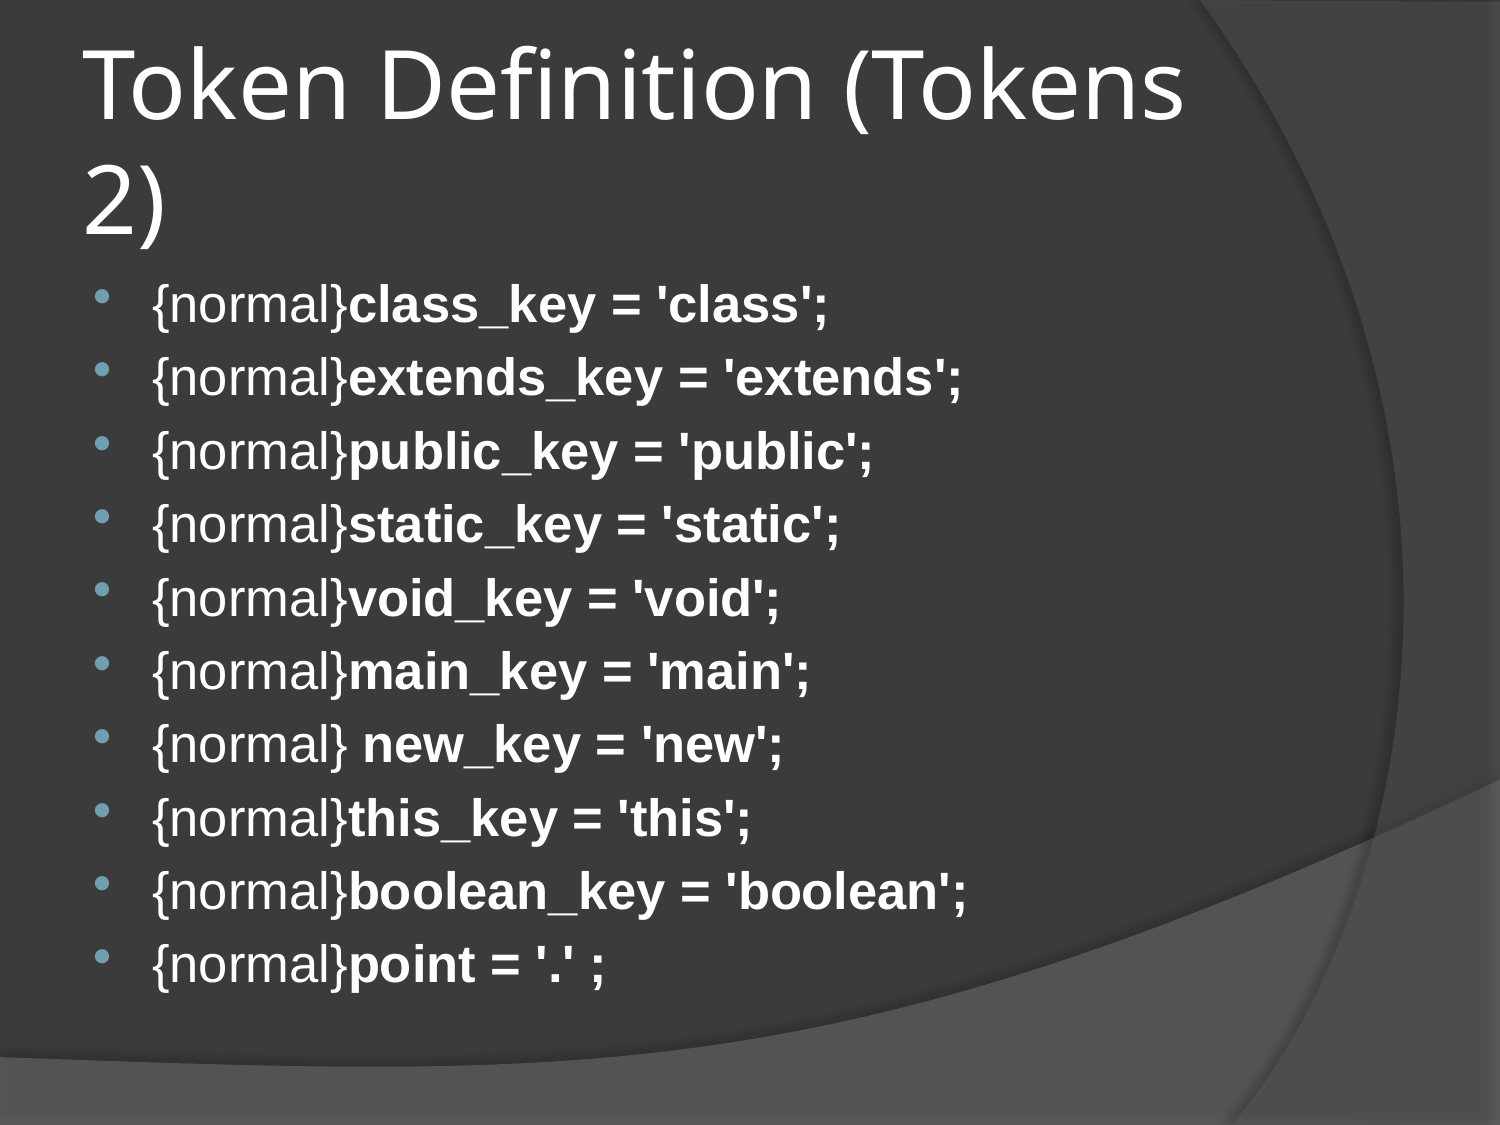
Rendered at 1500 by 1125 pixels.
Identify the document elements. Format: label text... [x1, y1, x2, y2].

list {normal}class_key = 'class'; {normal}extends_key = 'extends'; {normal}public_key = 'public'; {normal}static_key = 'static'; {normal}void_key = 'void'; {normal}main_key = 'main'; {normal} new_key = 'new'; {normal}this_key = 'this'; {normal}boolean_key = 'boolean'; {normal}point = '.' ; [75, 262, 1300, 1005]
title Token Definition (Tokens 2) [75, 45, 1300, 233]
